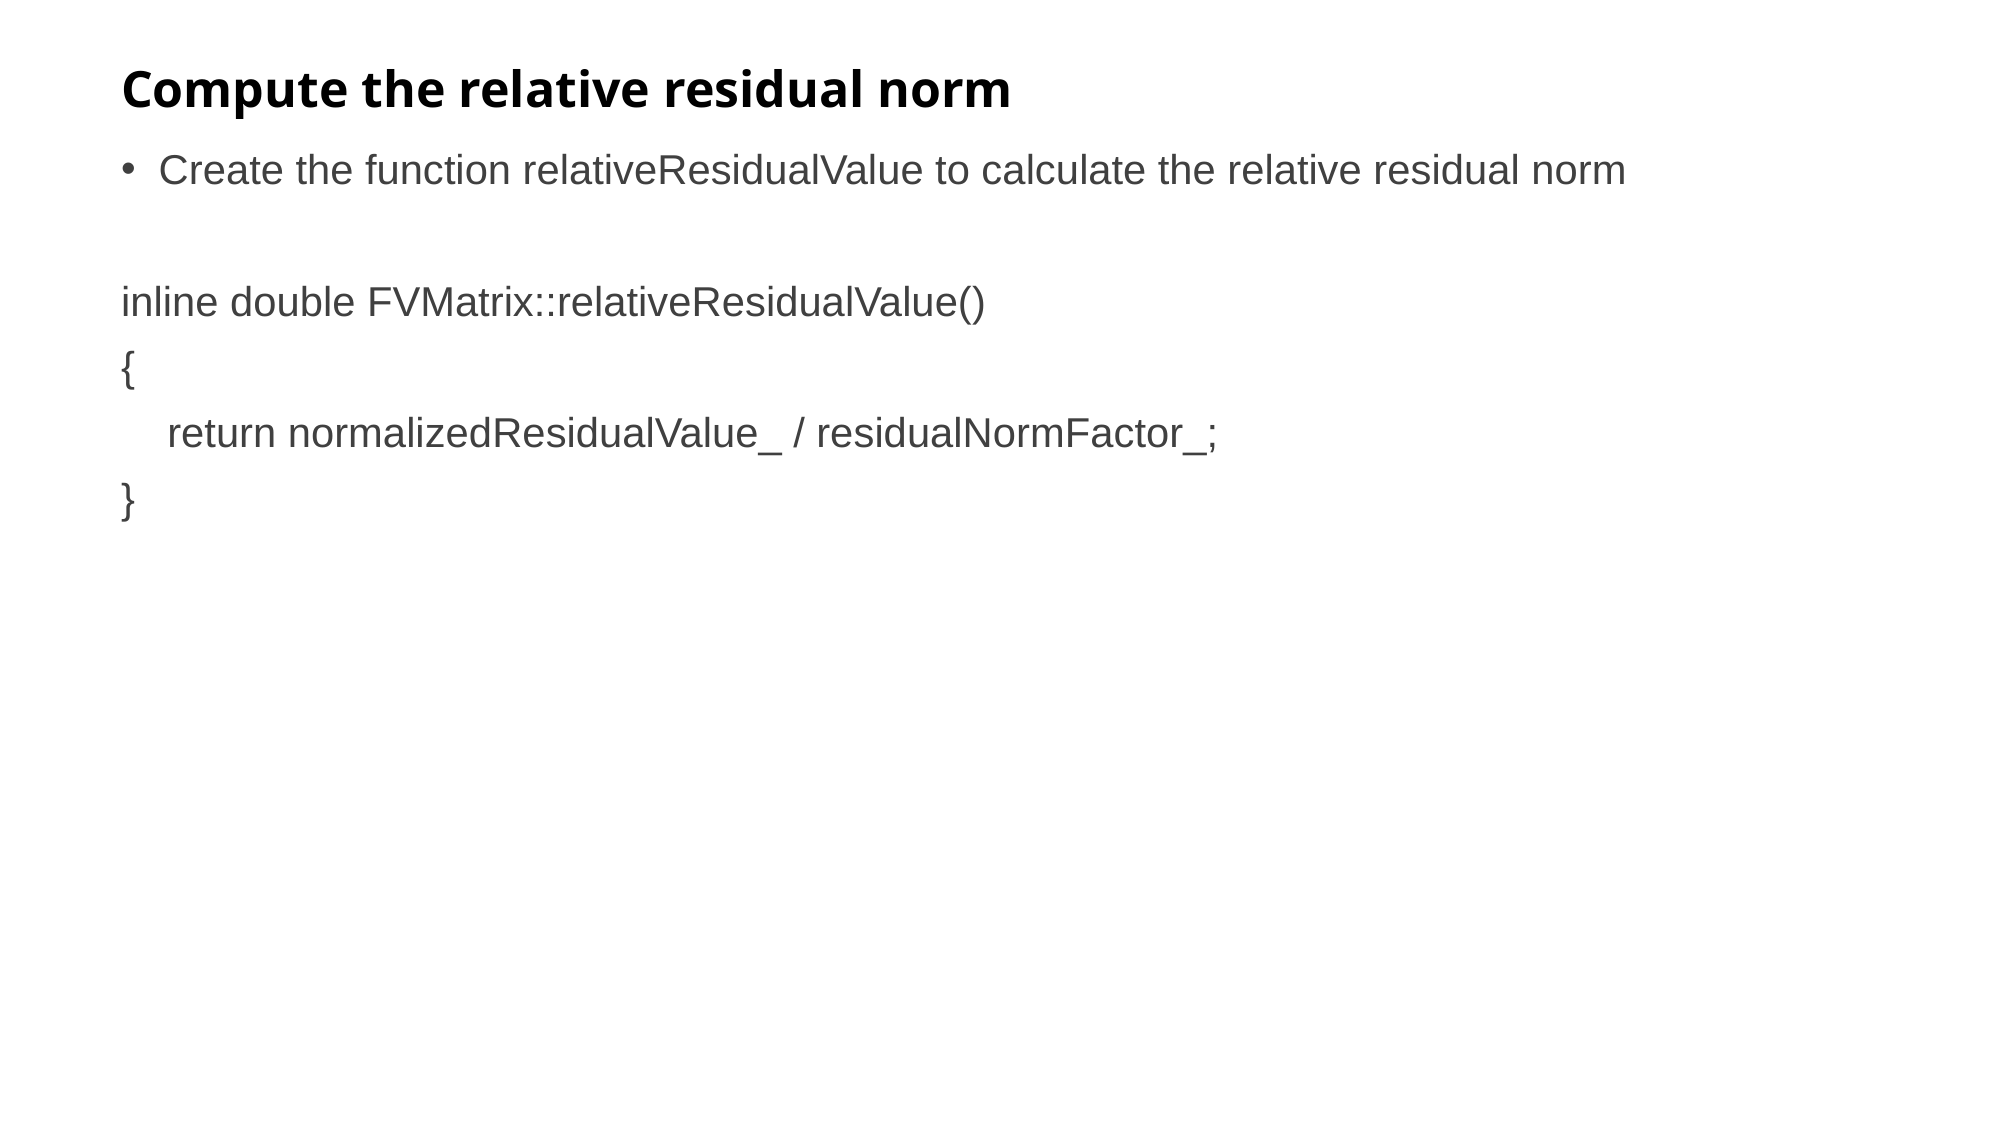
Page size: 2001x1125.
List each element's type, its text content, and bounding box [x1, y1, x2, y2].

title Compute the relative residual norm [106, 42, 1832, 140]
list Create the function relativeResidualValue to calculate the relative residual norm inline double FVMatrix::relativeResidualValue() { return normalizedResidualValue_ / residualNormFactor_; } [106, 140, 1832, 1014]
